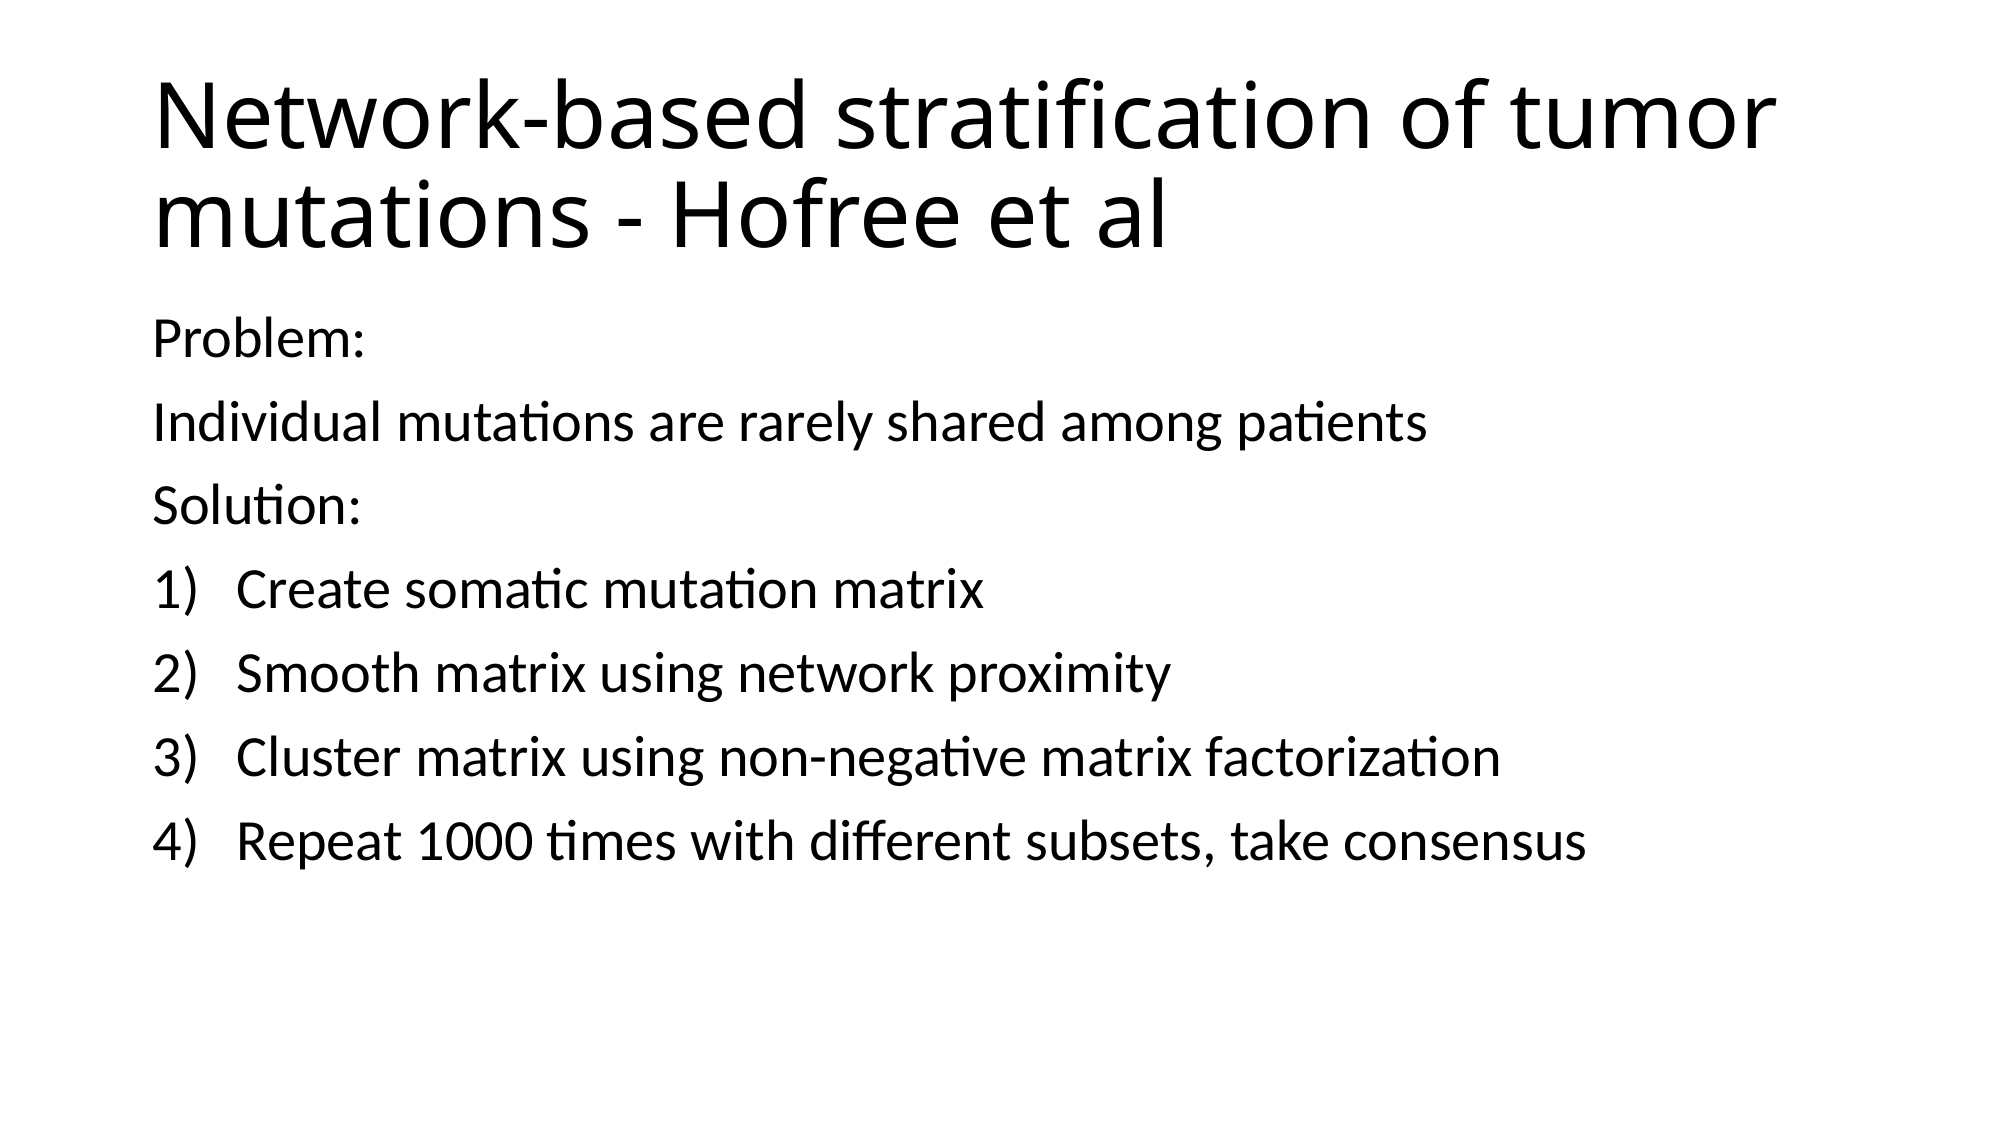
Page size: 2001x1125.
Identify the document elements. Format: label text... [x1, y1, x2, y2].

list Problem: Individual mutations are rarely shared among patients Solution: Create somatic mutation matrix Smooth matrix using network proximity Cluster matrix using non-negative matrix factorization Repeat 1000 times with different subsets, take consensus [137, 299, 1863, 1014]
title Network-based stratification of tumor mutations - Hofree et al [137, 59, 1863, 278]
